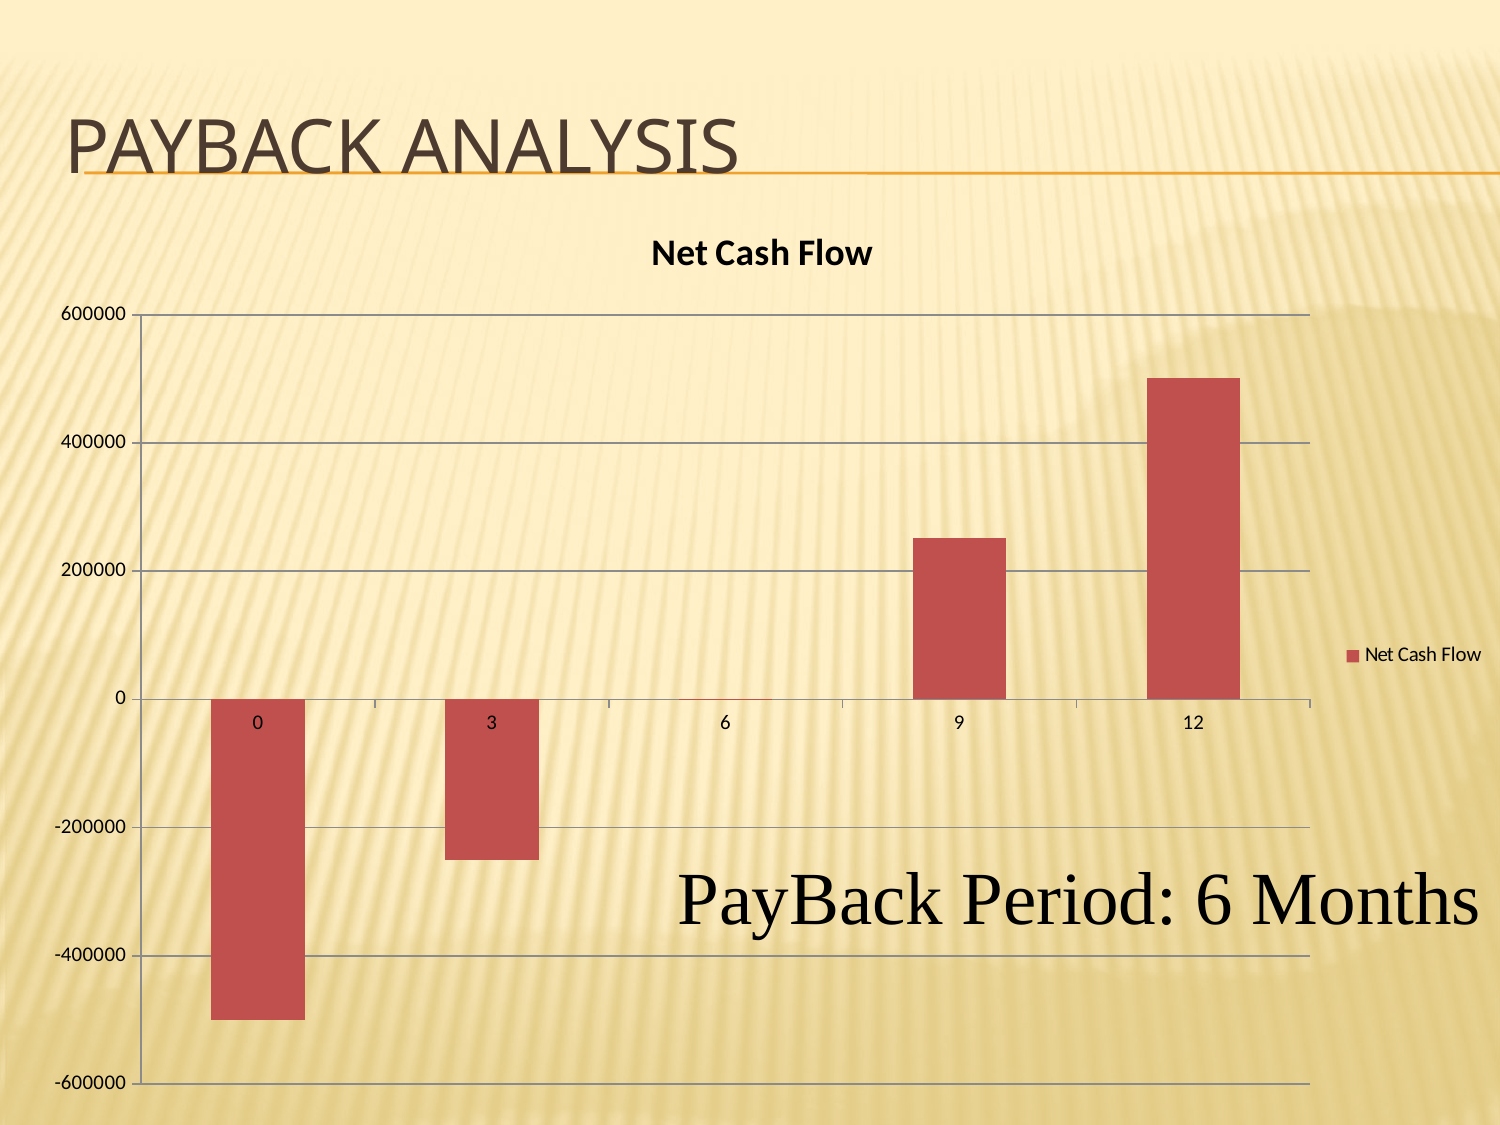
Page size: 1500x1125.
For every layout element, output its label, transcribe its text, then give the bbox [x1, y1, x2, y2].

title PAYBACK ANALYSIS [50, 75, 1475, 198]
chart [24, 199, 1500, 1113]
